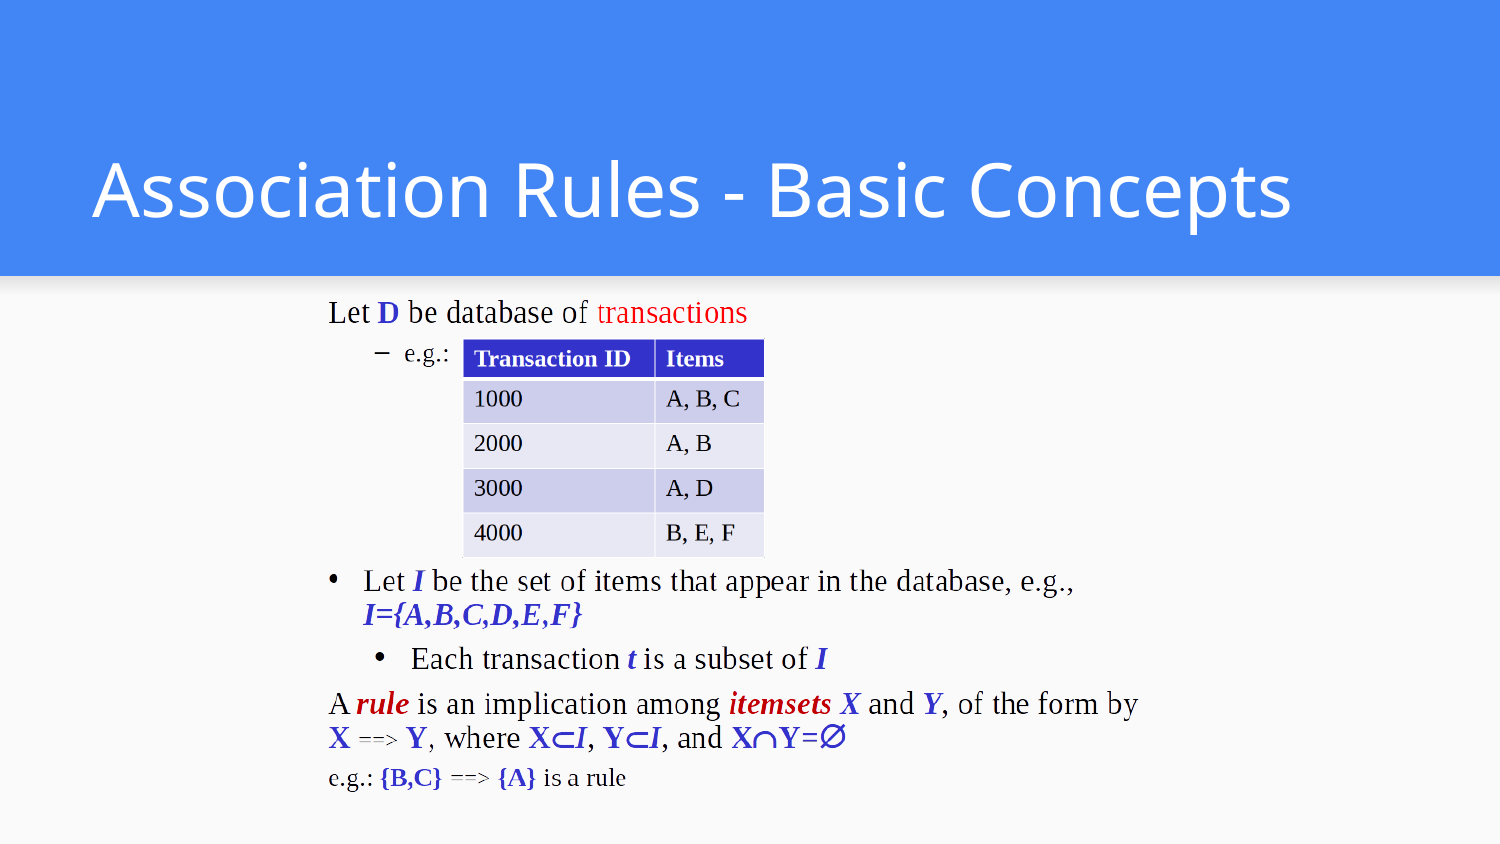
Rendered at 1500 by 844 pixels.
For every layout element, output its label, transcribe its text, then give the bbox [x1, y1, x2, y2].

picture [318, 286, 1167, 817]
title Association Rules - Basic Concepts [77, 121, 1427, 248]
